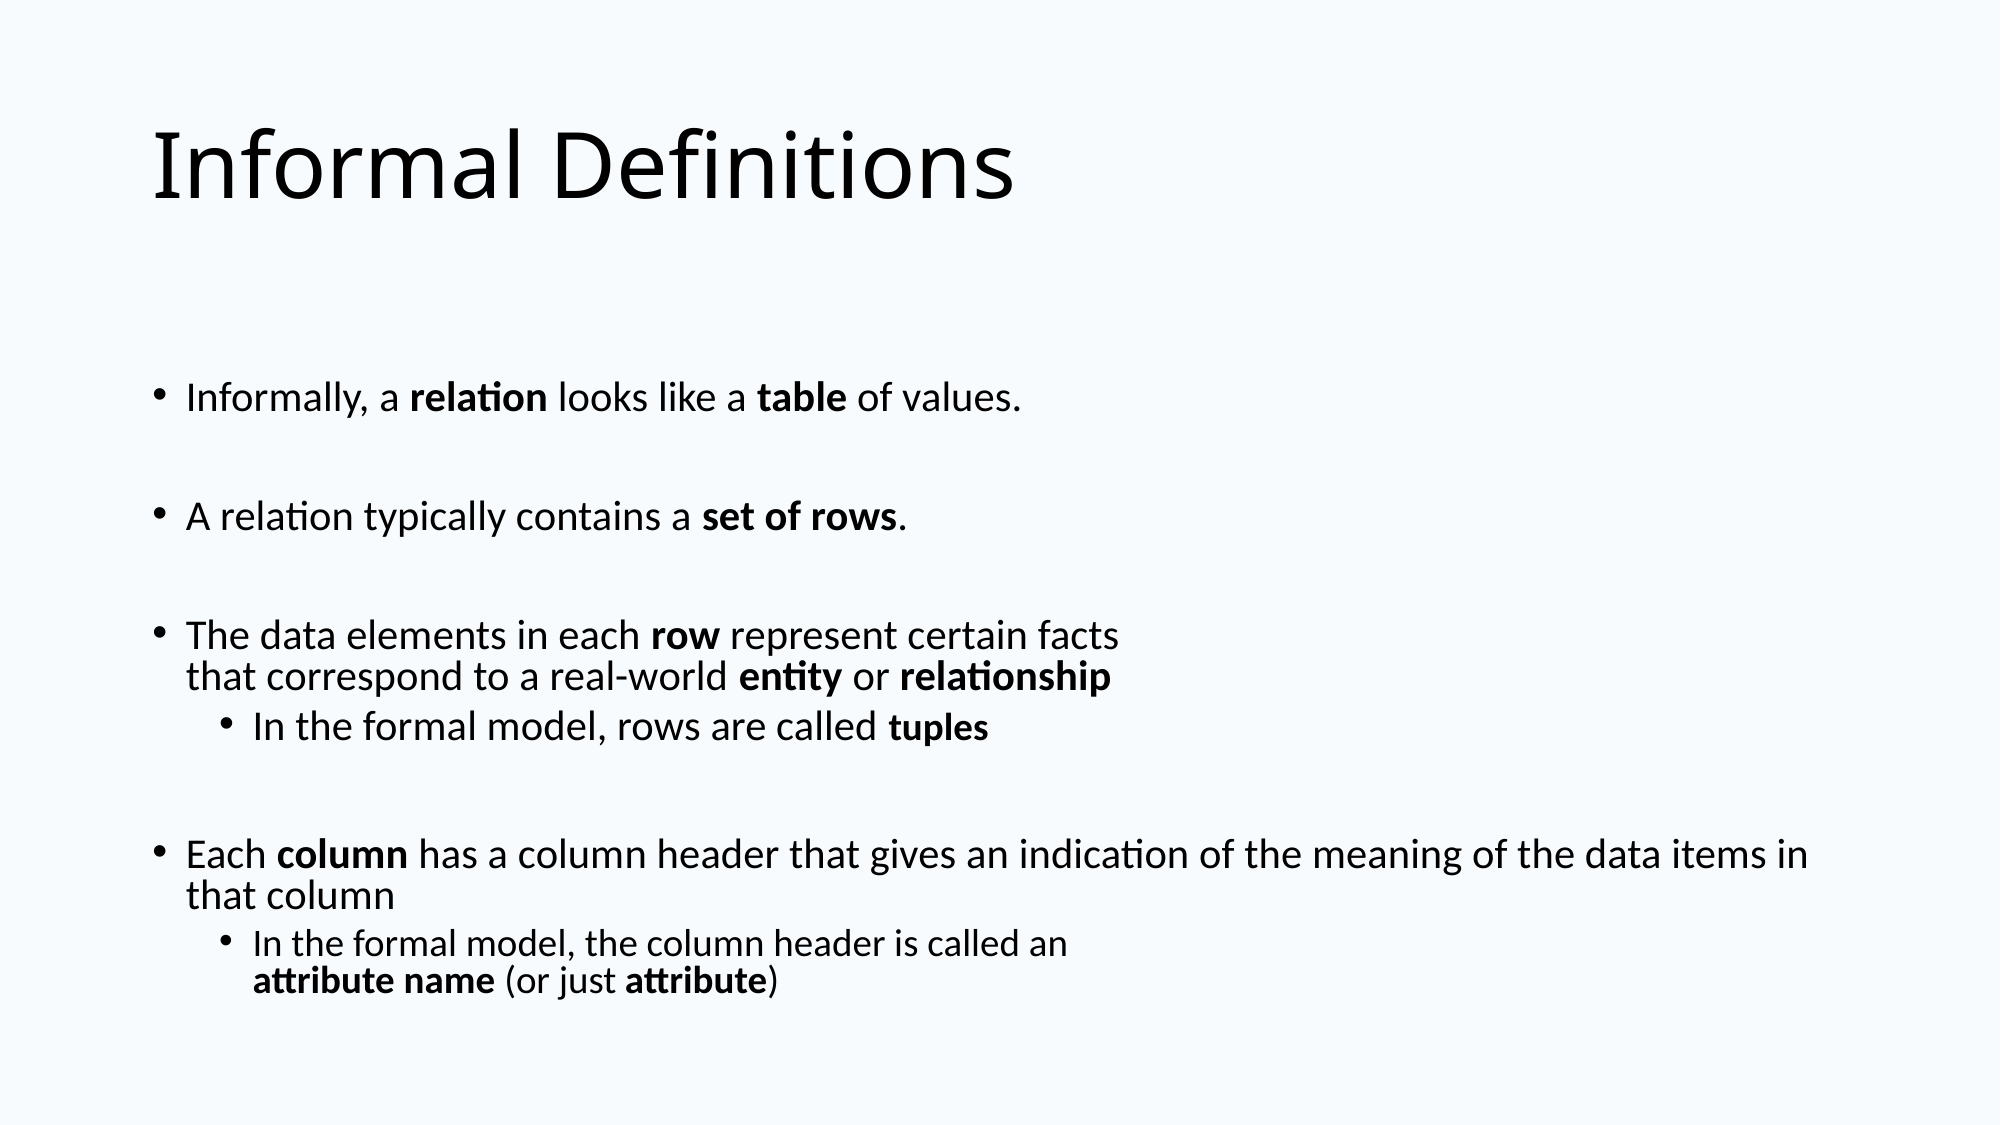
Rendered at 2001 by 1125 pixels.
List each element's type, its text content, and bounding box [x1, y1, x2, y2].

title Informal Definitions [137, 59, 1863, 278]
list Informally, a relation looks like a table of values. A relation typically contains a set of rows. The data elements in each row represent certain facts that correspond to a real-world entity or relationship In the formal model, rows are called tuples Each column has a column header that gives an indication of the meaning of the data items in that column In the formal model, the column header is called an attribute name (or just attribute) [137, 299, 1863, 1014]
